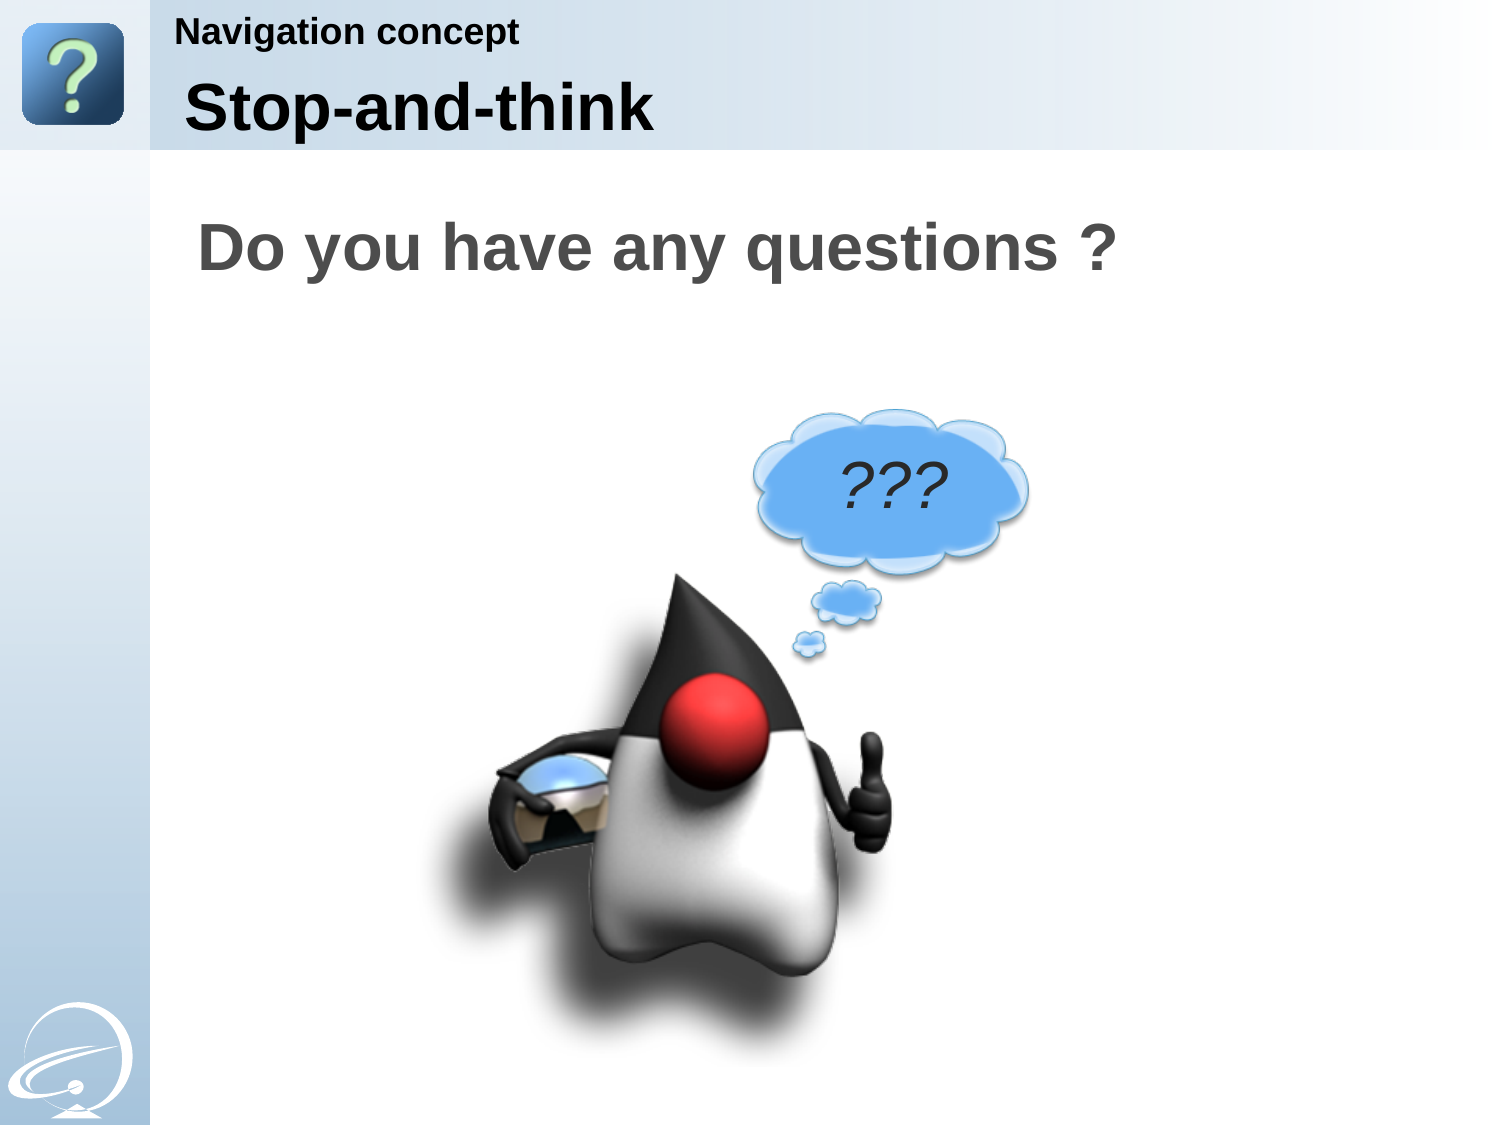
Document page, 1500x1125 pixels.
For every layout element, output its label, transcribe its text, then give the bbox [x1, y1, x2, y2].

text_box Navigation concept [159, 0, 1500, 60]
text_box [409, 374, 1036, 1067]
picture [21, 21, 129, 129]
title Stop-and-think [169, 66, 1438, 141]
text_box Do you have any questions ? [183, 196, 1398, 291]
